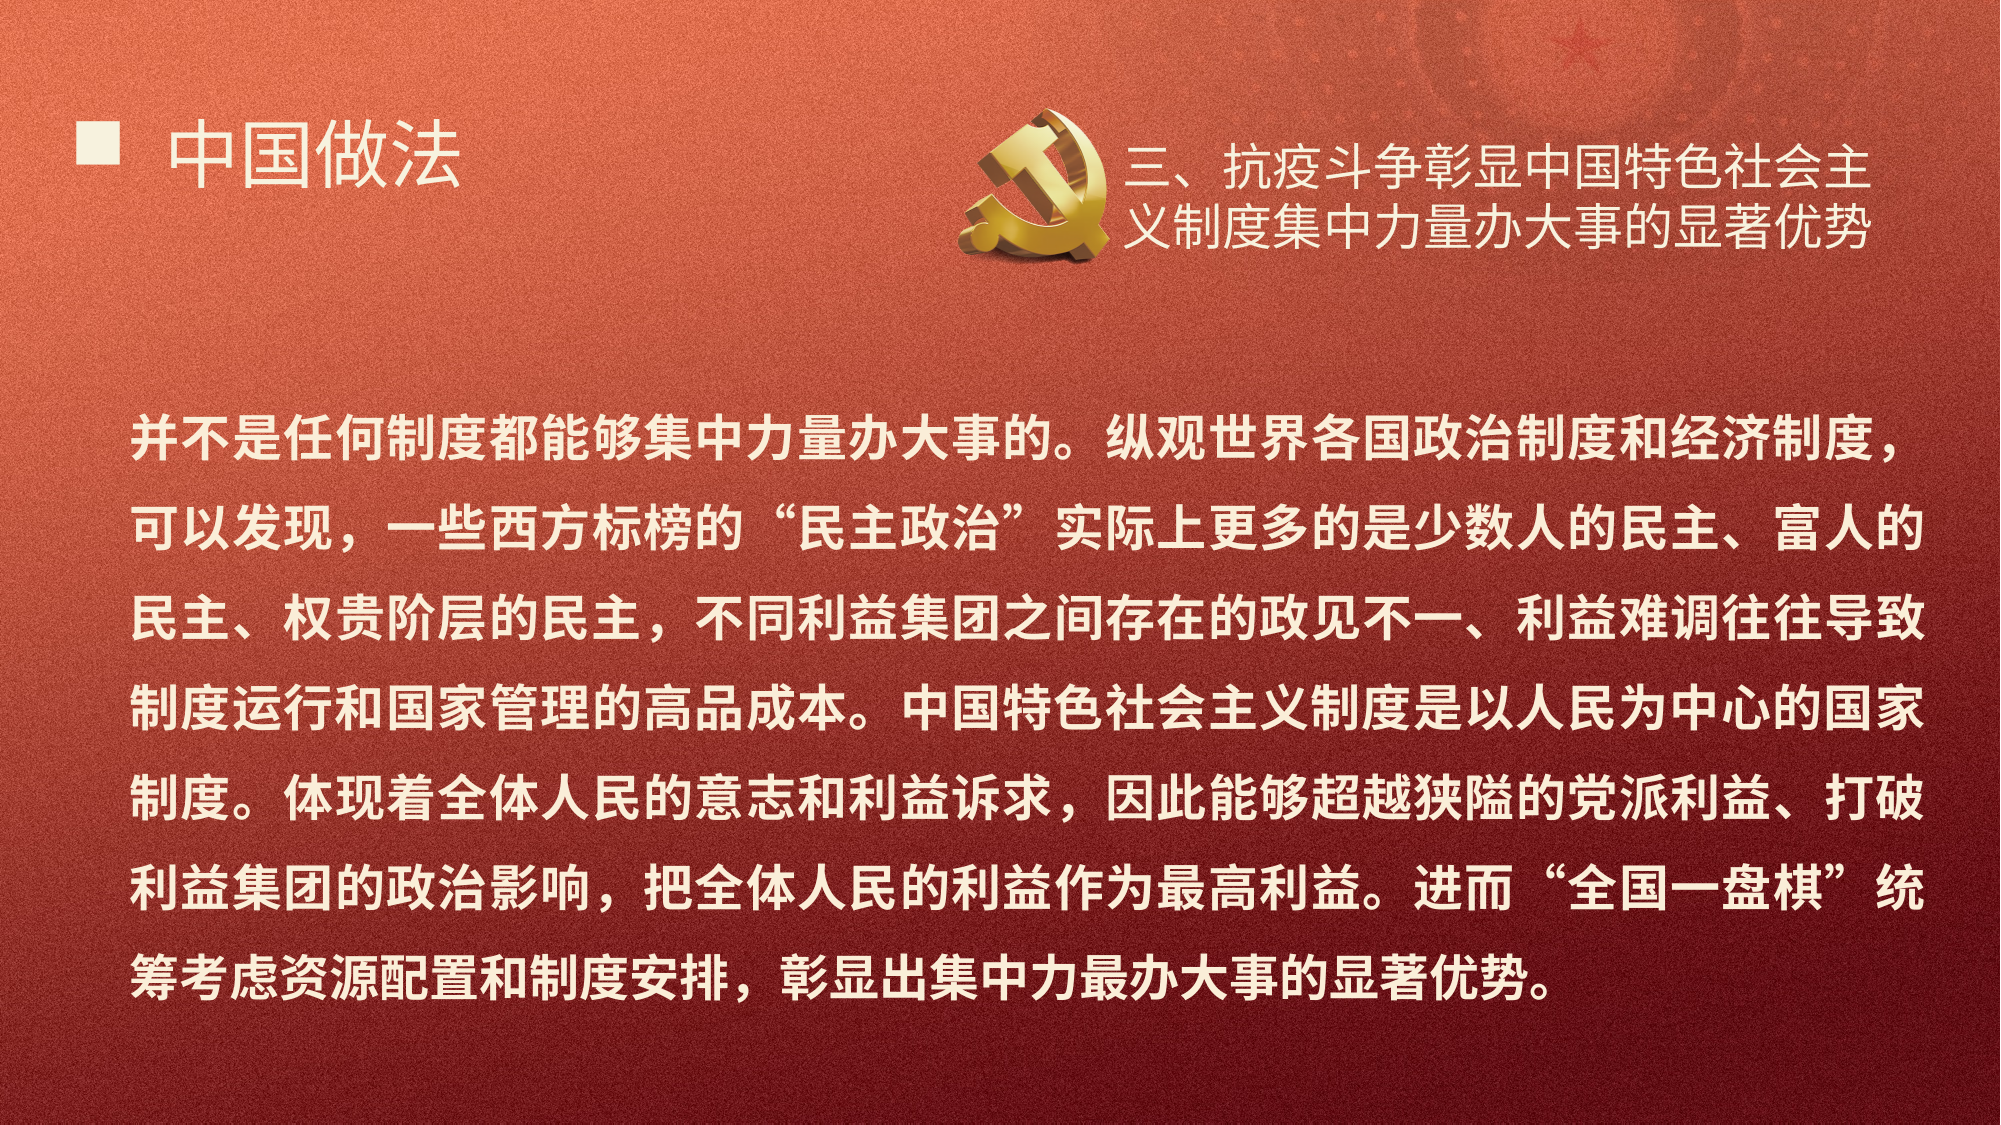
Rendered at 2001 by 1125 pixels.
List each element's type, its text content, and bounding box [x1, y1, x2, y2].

text_box 中国做法 [70, 107, 910, 199]
picture [0, 0, 2000, 1125]
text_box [954, 107, 1882, 268]
text_box 并不是任何制度都能够集中力量办大事的。纵观世界各国政治制度和经济制度，可以发现，一些西方标榜的“民主政治”实际上更多的是少数人的民主、富人的民主、权贵阶层的民主，不同利益集团之间存在的政见不一、利益难调往往导致制度运行和国家管理的高品成本。中国特色社会主义制度是以人民为中心的国家制度。体现着全体人民的意志和利益诉求，因此能够超越狭隘的党派利益、打破利益集团的政治影响，把全体人民的利益作为最高利益。进而“全国一盘棋”统筹考虑资源配置和制度安排，彰显出集中力最办大事的显著优势。 [129, 376, 1926, 1007]
